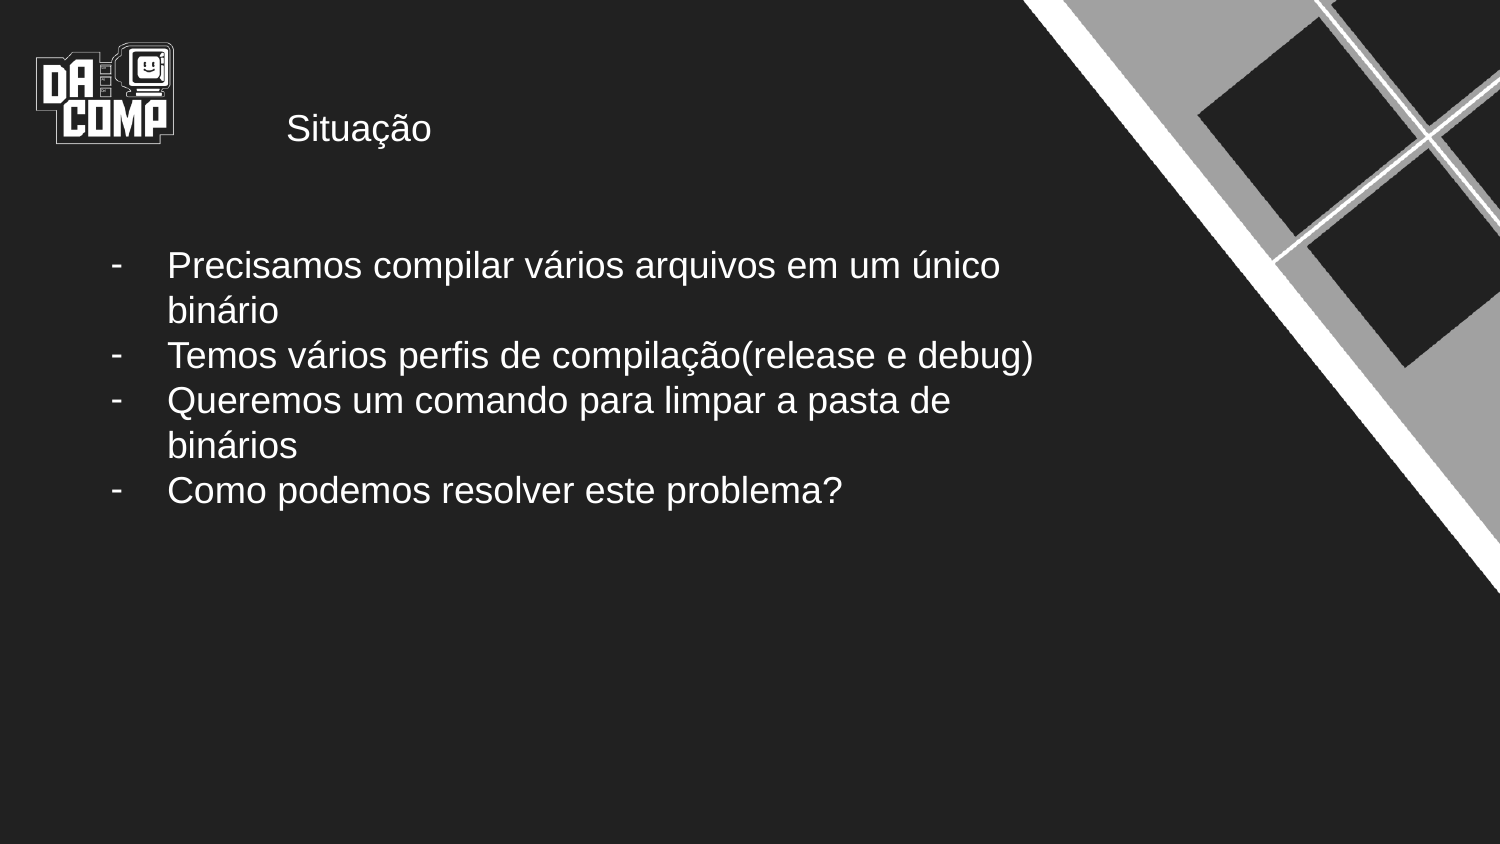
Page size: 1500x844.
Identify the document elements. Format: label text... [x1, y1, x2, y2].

text_box Precisamos compilar vários arquivos em um único binário Temos vários perfis de compilação(release e debug) Queremos um comando para limpar a pasta de binários Como podemos resolver este problema? [77, 226, 1063, 527]
picture [0, 0, 1500, 844]
text_box Situação [271, 89, 1012, 165]
